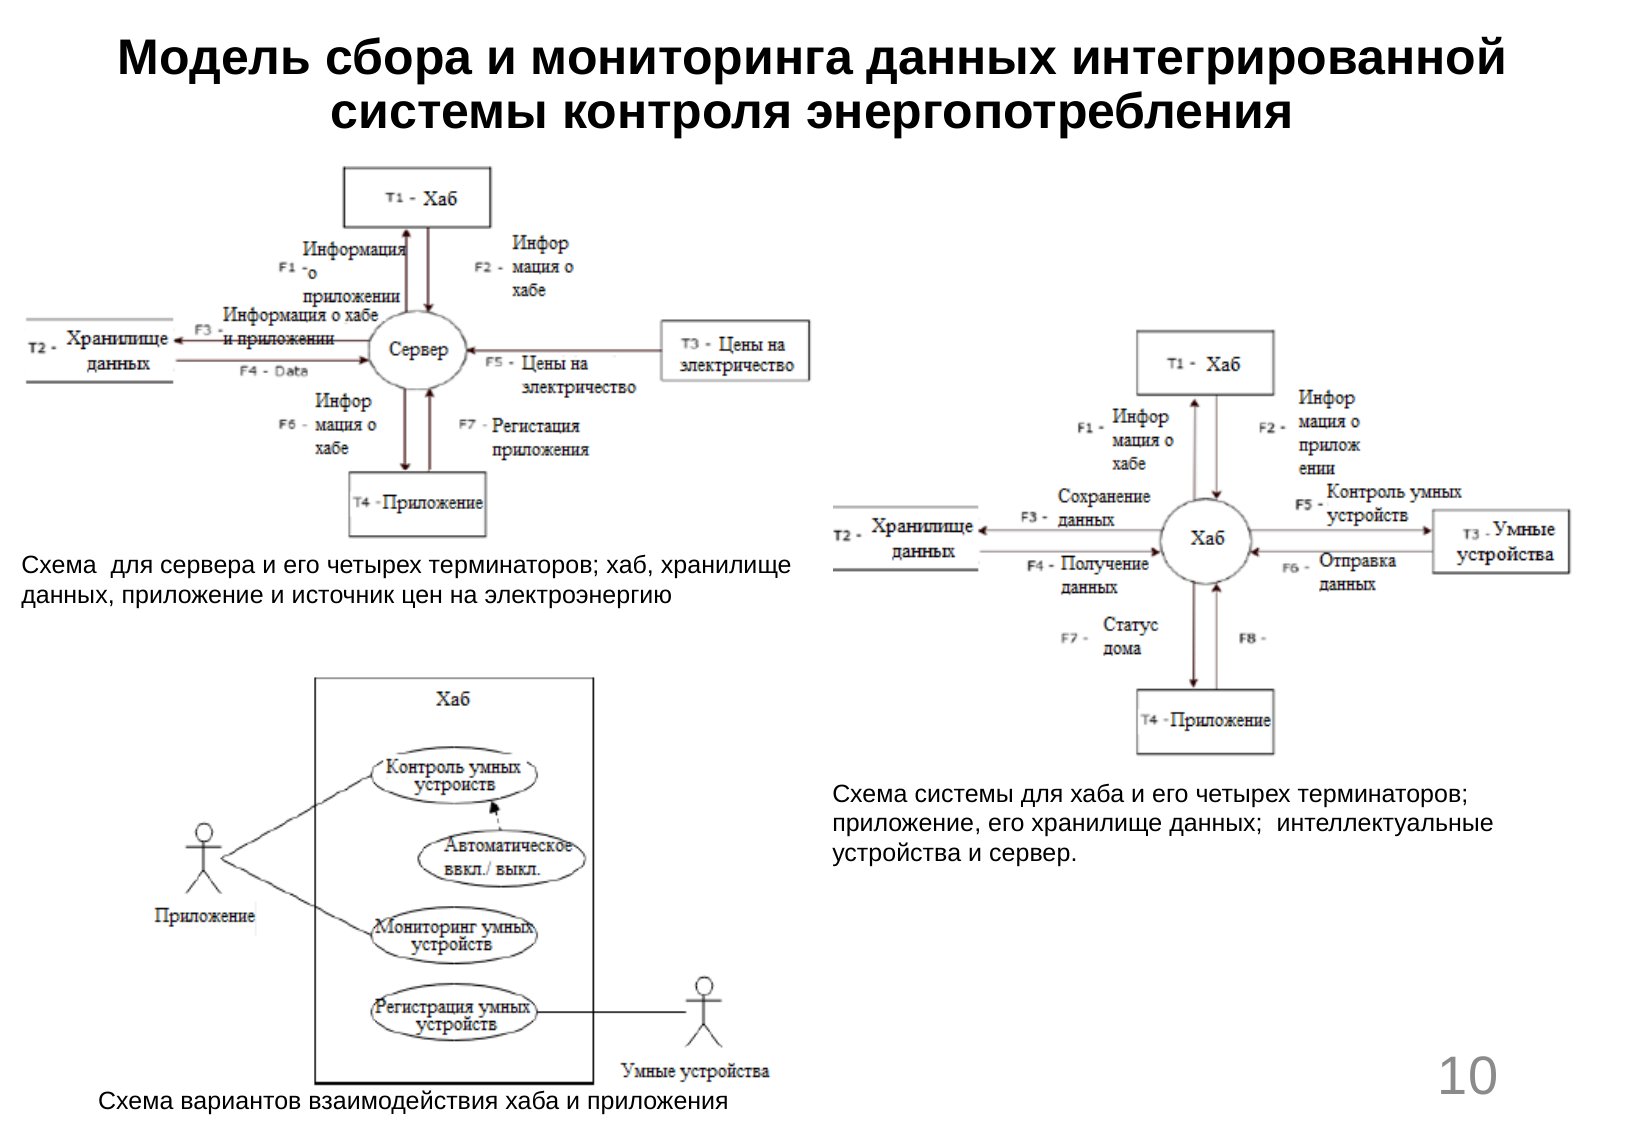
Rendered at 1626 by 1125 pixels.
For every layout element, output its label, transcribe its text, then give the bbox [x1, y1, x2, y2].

picture [138, 662, 771, 1090]
title Модель сбора и мониторинга данных интегрированной системы контроля энергопотребления [0, 0, 1625, 171]
text_box Схема для сервера и его четырех терминаторов; хаб, хранилище данных, приложение и источник цен на электроэнергию [6, 541, 828, 617]
text_box Схема вариантов взаимодействия хаба и приложения [83, 1077, 854, 1122]
picture [17, 154, 818, 545]
text_box Схема системы для хаба и его четырех терминаторов; приложение, его хранилище данных; интеллектуальные устройства и сервер. [817, 769, 1588, 875]
picture [833, 329, 1573, 761]
slide_number 10 [1147, 1042, 1514, 1103]
